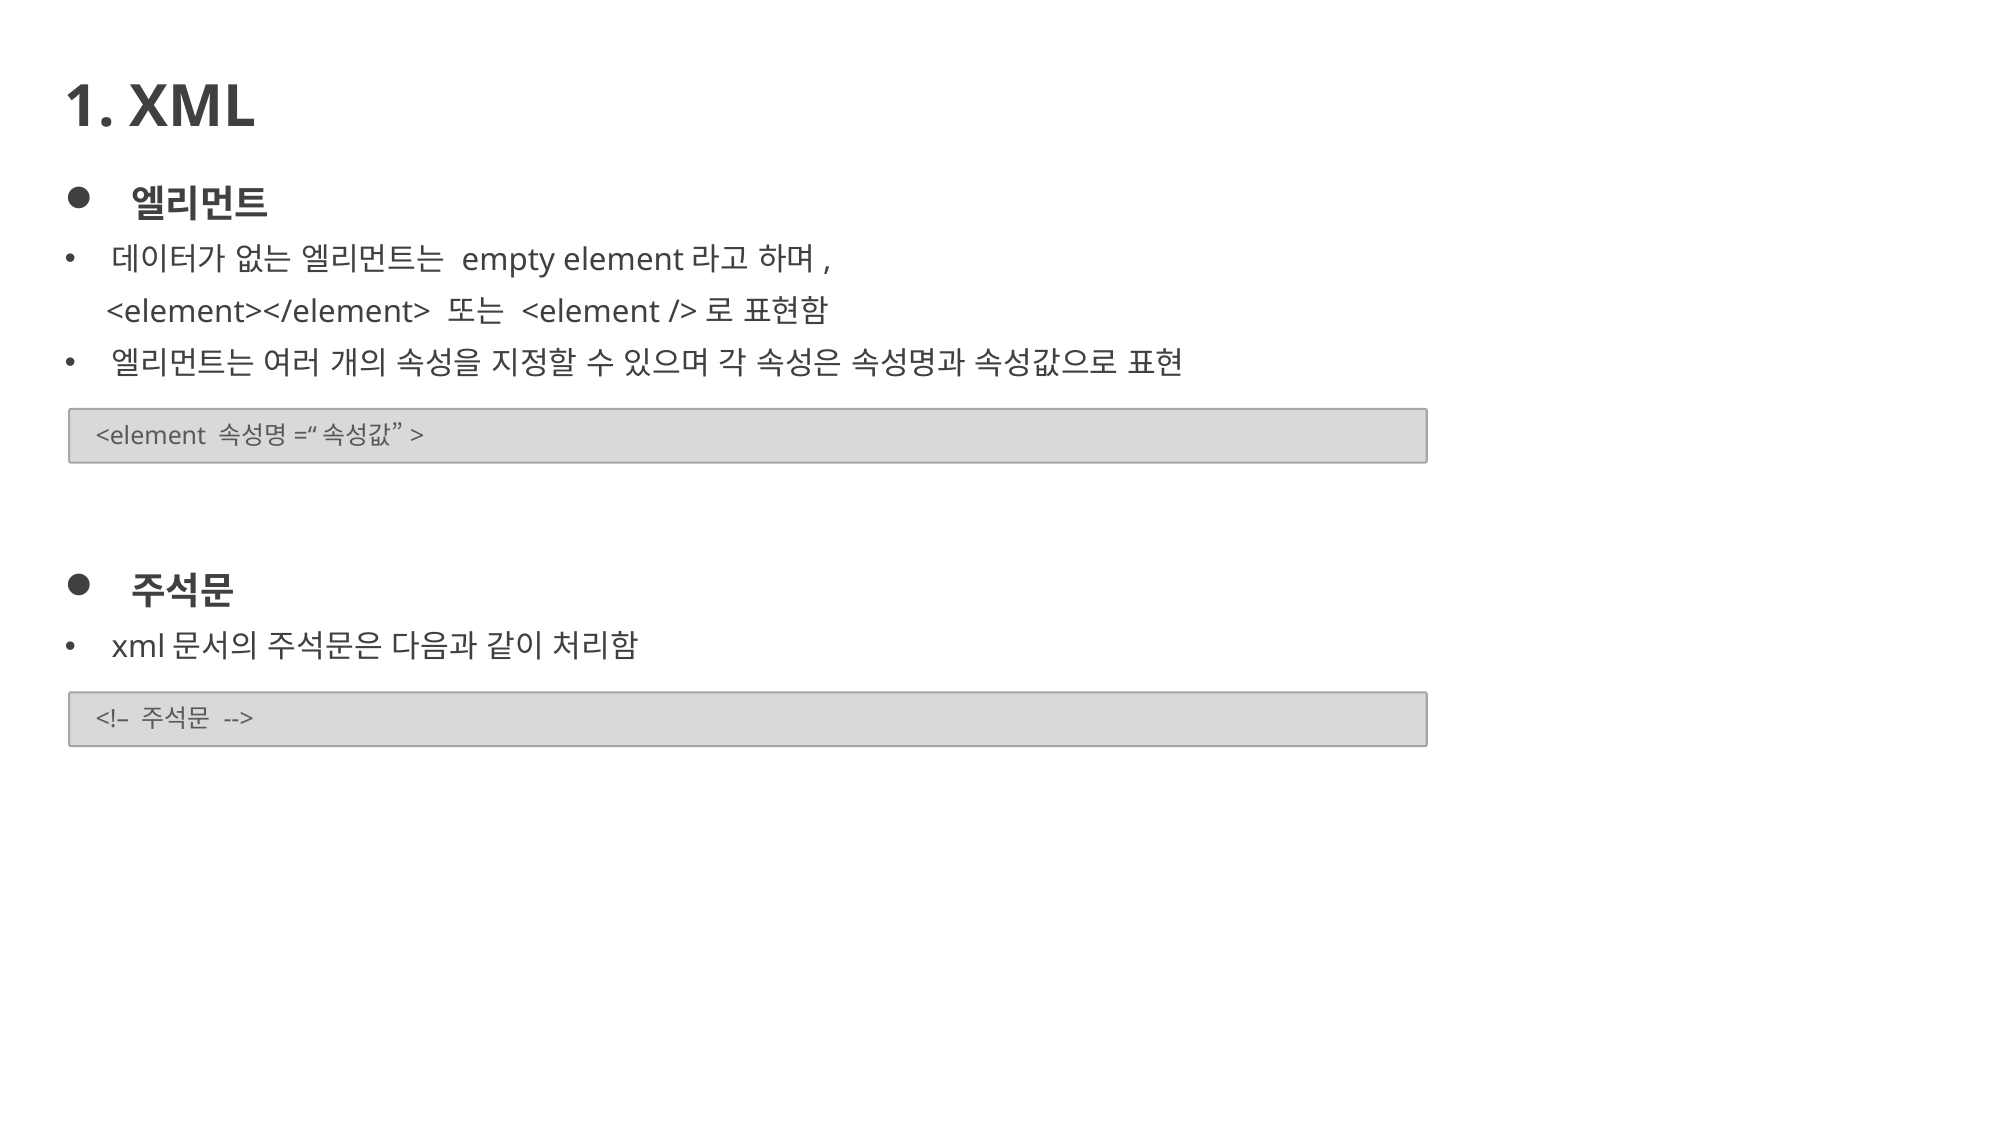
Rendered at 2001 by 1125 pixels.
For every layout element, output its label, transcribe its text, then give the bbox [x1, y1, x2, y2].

text_box 엘리먼트 데이터가 없는 엘리먼트는 empty element라고 하며, <element></element> 또는 <element />로 표현함 엘리먼트는 여러 개의 속성을 지정할 수 있으며 각 속성은 속성명과 속성값으로 표현 주석문 xml문서의 주석문은 다음과 같이 처리함 [64, 157, 1306, 1024]
text_box 1. XML [64, 67, 1306, 139]
text_box <!– 주석문 --> [95, 702, 1188, 733]
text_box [69, 408, 1427, 463]
text_box [69, 692, 1427, 747]
